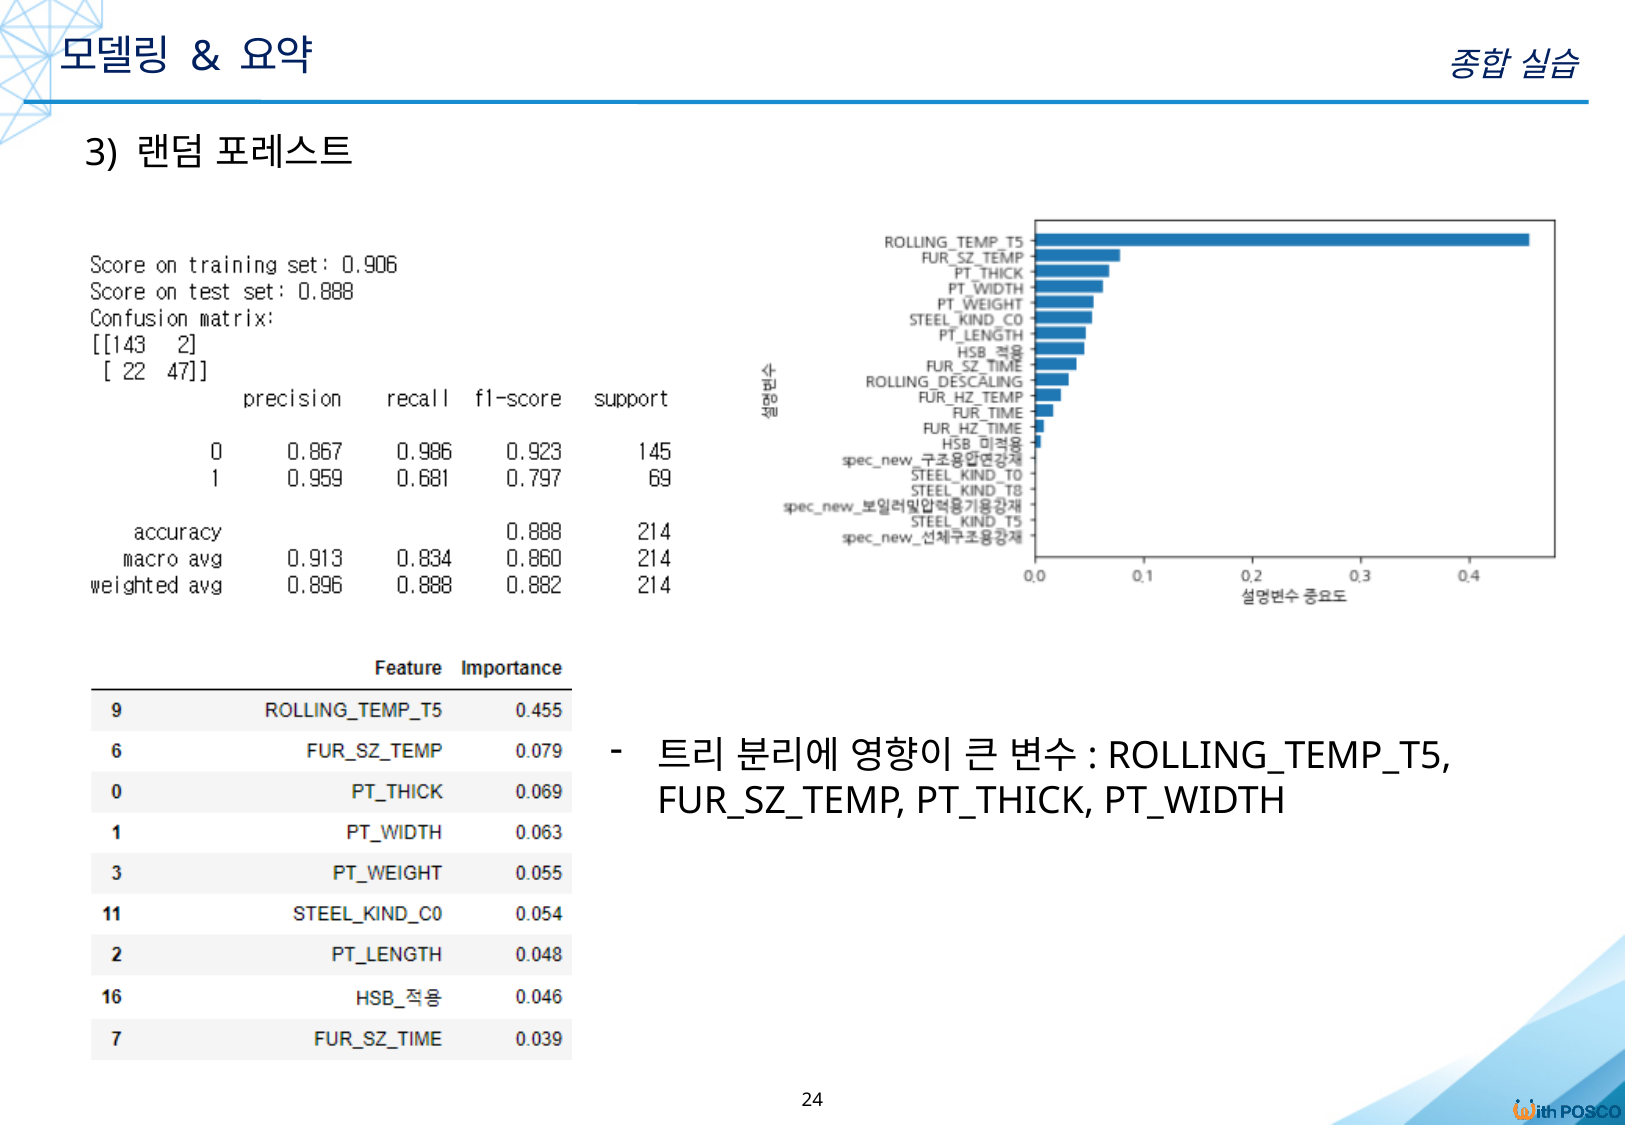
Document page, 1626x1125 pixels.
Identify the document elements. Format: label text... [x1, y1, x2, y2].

text_box 3) 랜덤 포레스트 [70, 120, 778, 181]
text_box 종합 실습 [1321, 35, 1594, 81]
picture [0, 0, 1625, 1125]
text_box 모델링 & 요약 [44, 21, 1321, 87]
text_box 트리 분리에 영향이 큰 변수: ROLLING_TEMP_T5, FUR_SZ_TEMP, PT_THICK, PT_WIDTH [595, 723, 1594, 829]
